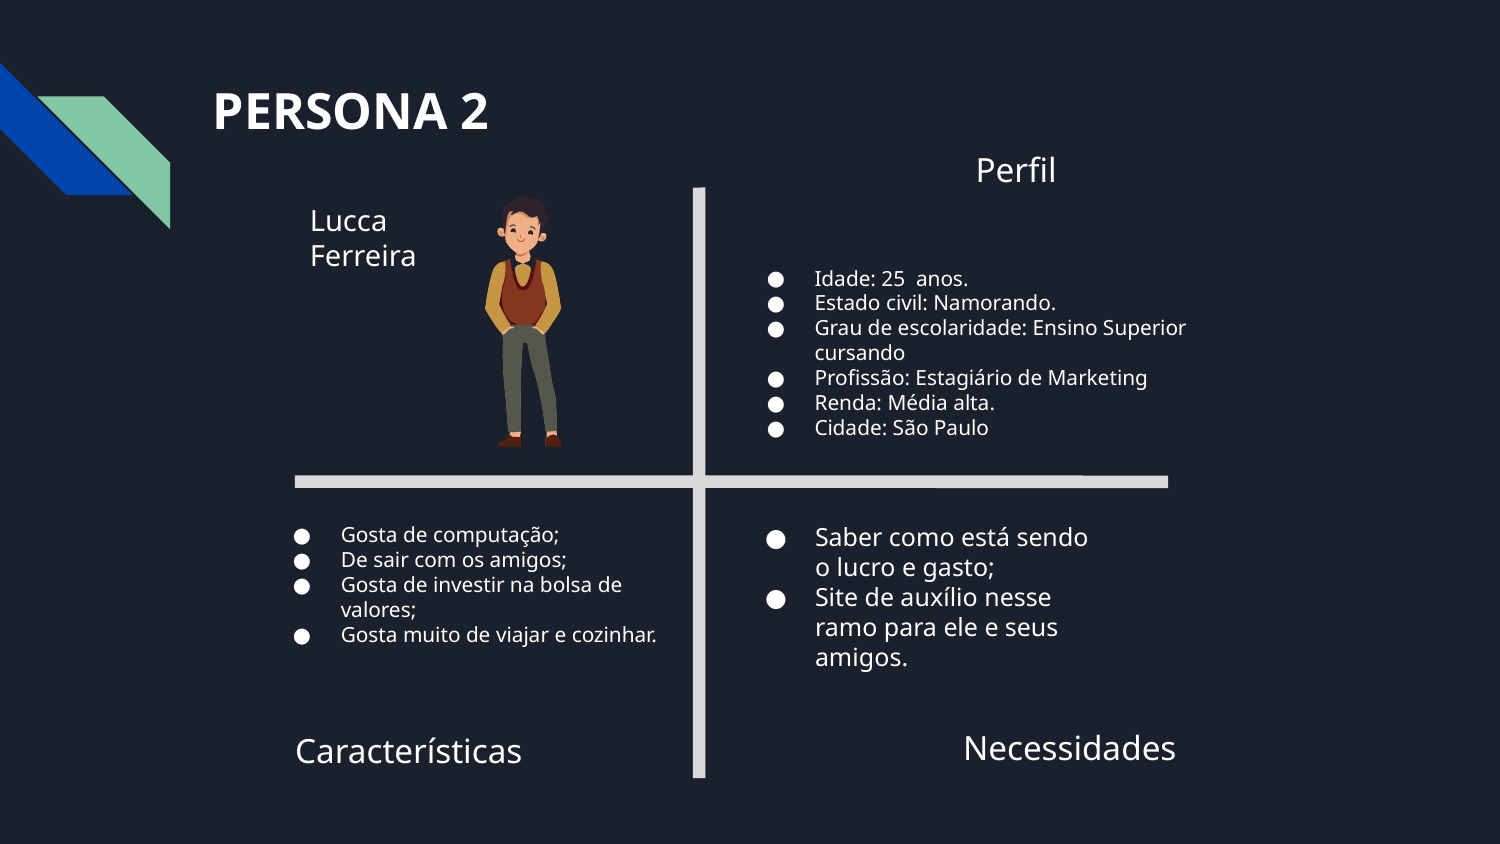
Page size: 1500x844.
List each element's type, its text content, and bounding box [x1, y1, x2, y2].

text_box Lucca Ferreira [294, 187, 470, 253]
text_box Necessidades [948, 712, 1441, 783]
text_box Saber como está sendo o lucro e gasto; Site de auxílio nesse ramo para ele e seus amigos. [725, 506, 1110, 687]
text_box Idade: 25 anos. Estado civil: Namorando. Grau de escolaridade: Ensino Superior cursando Profissão: Estagiário de Marketing Renda: Média alta. Cidade: São Paulo [724, 250, 1217, 455]
text_box Características [280, 715, 773, 786]
title PERSONA 2 [212, 64, 1368, 215]
text_box Perfil [960, 134, 1453, 205]
text_box Gosta de computação; De sair com os amigos; Gosta de investir na bolsa de valores; Gosta muito de viajar e cozinhar. [250, 506, 699, 687]
text_box Lucca Ferreira [582, 187, 787, 253]
picture [475, 173, 578, 469]
